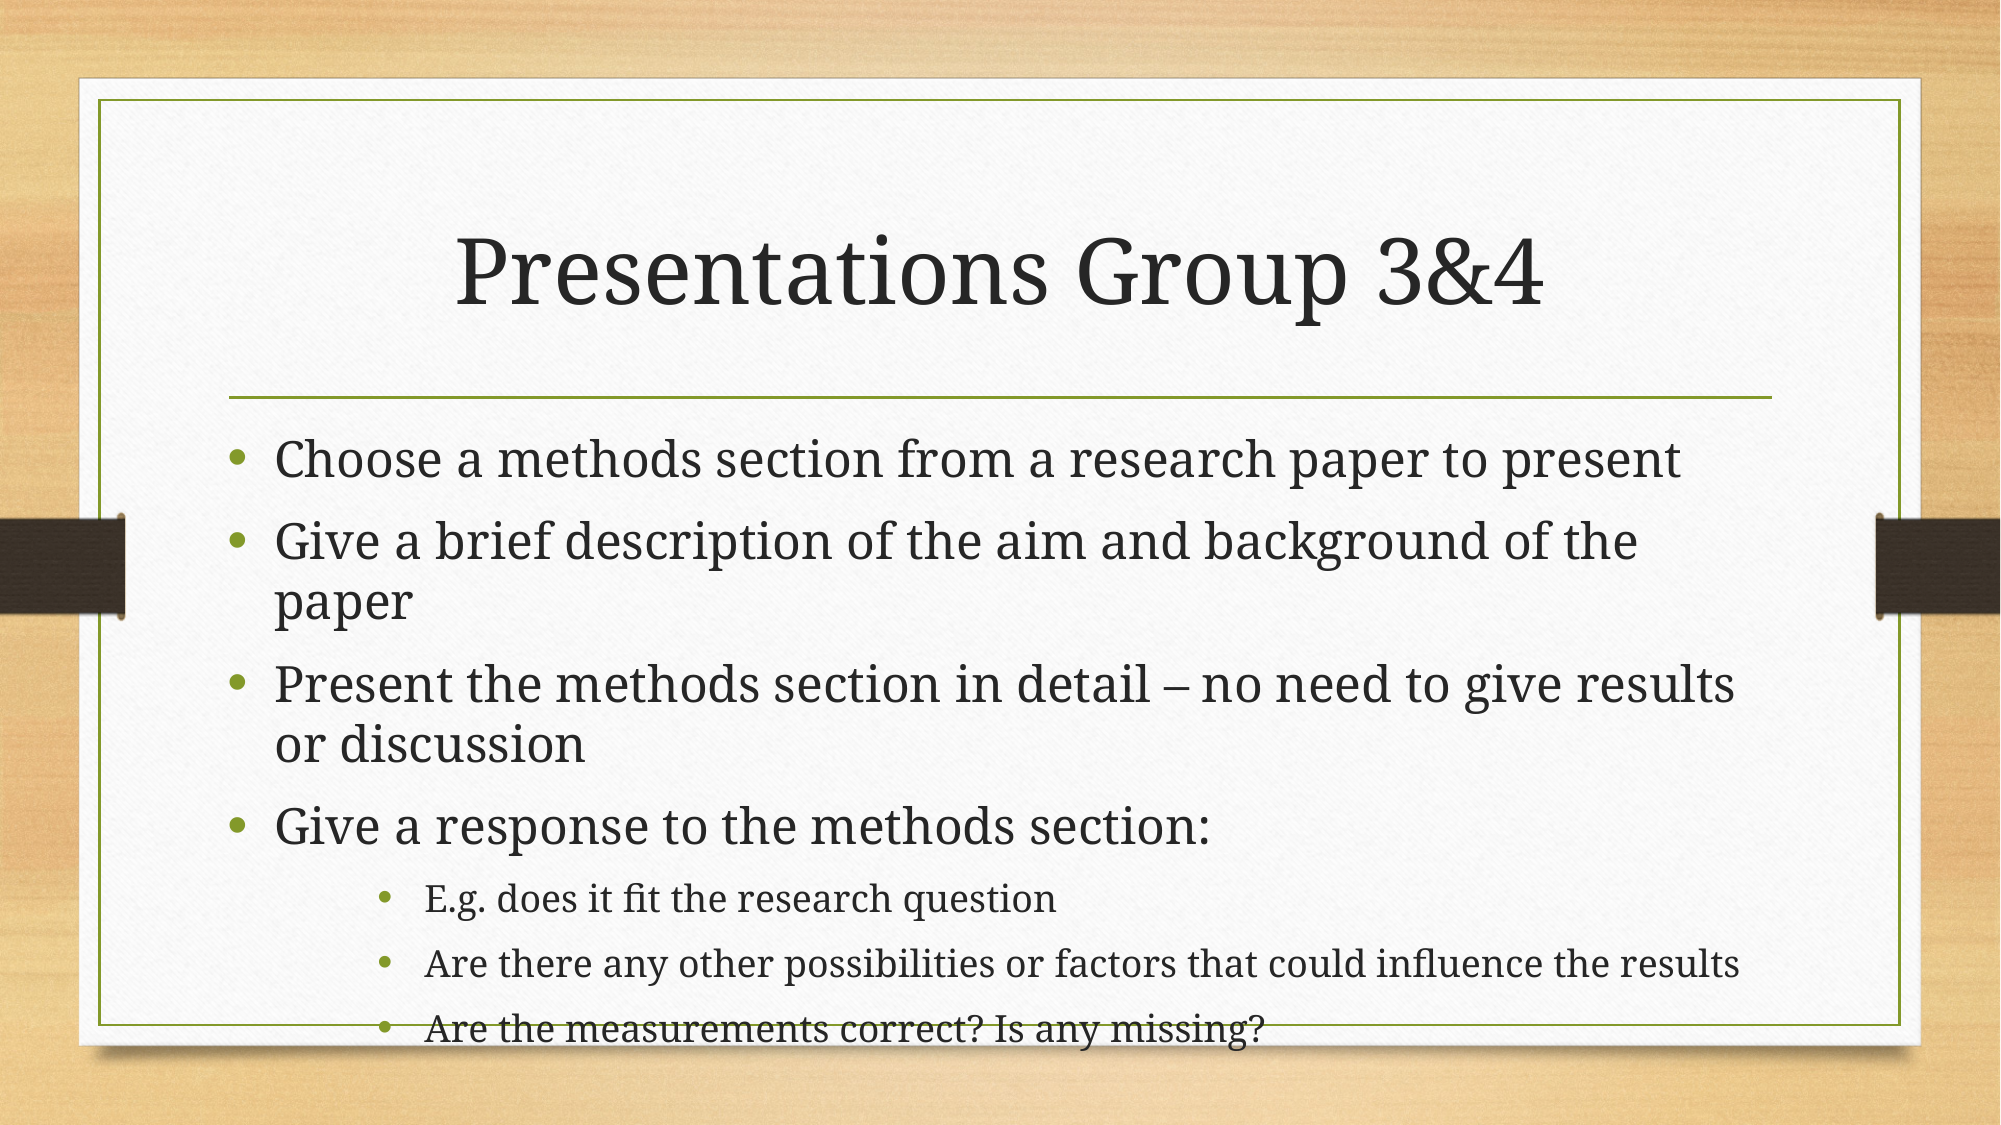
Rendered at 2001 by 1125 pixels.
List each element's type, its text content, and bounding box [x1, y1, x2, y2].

title Presentations Group 3&4 [212, 161, 1788, 375]
list Choose a methods section from a research paper to present Give a brief description of the aim and background of the paper Present the methods section in detail – no need to give results or discussion Give a response to the methods section: E.g. does it fit the research question Are there any other possibilities or factors that could influence the results Are the measurements correct? Is any missing? [212, 419, 1788, 964]
picture [0, 0, 2001, 1125]
